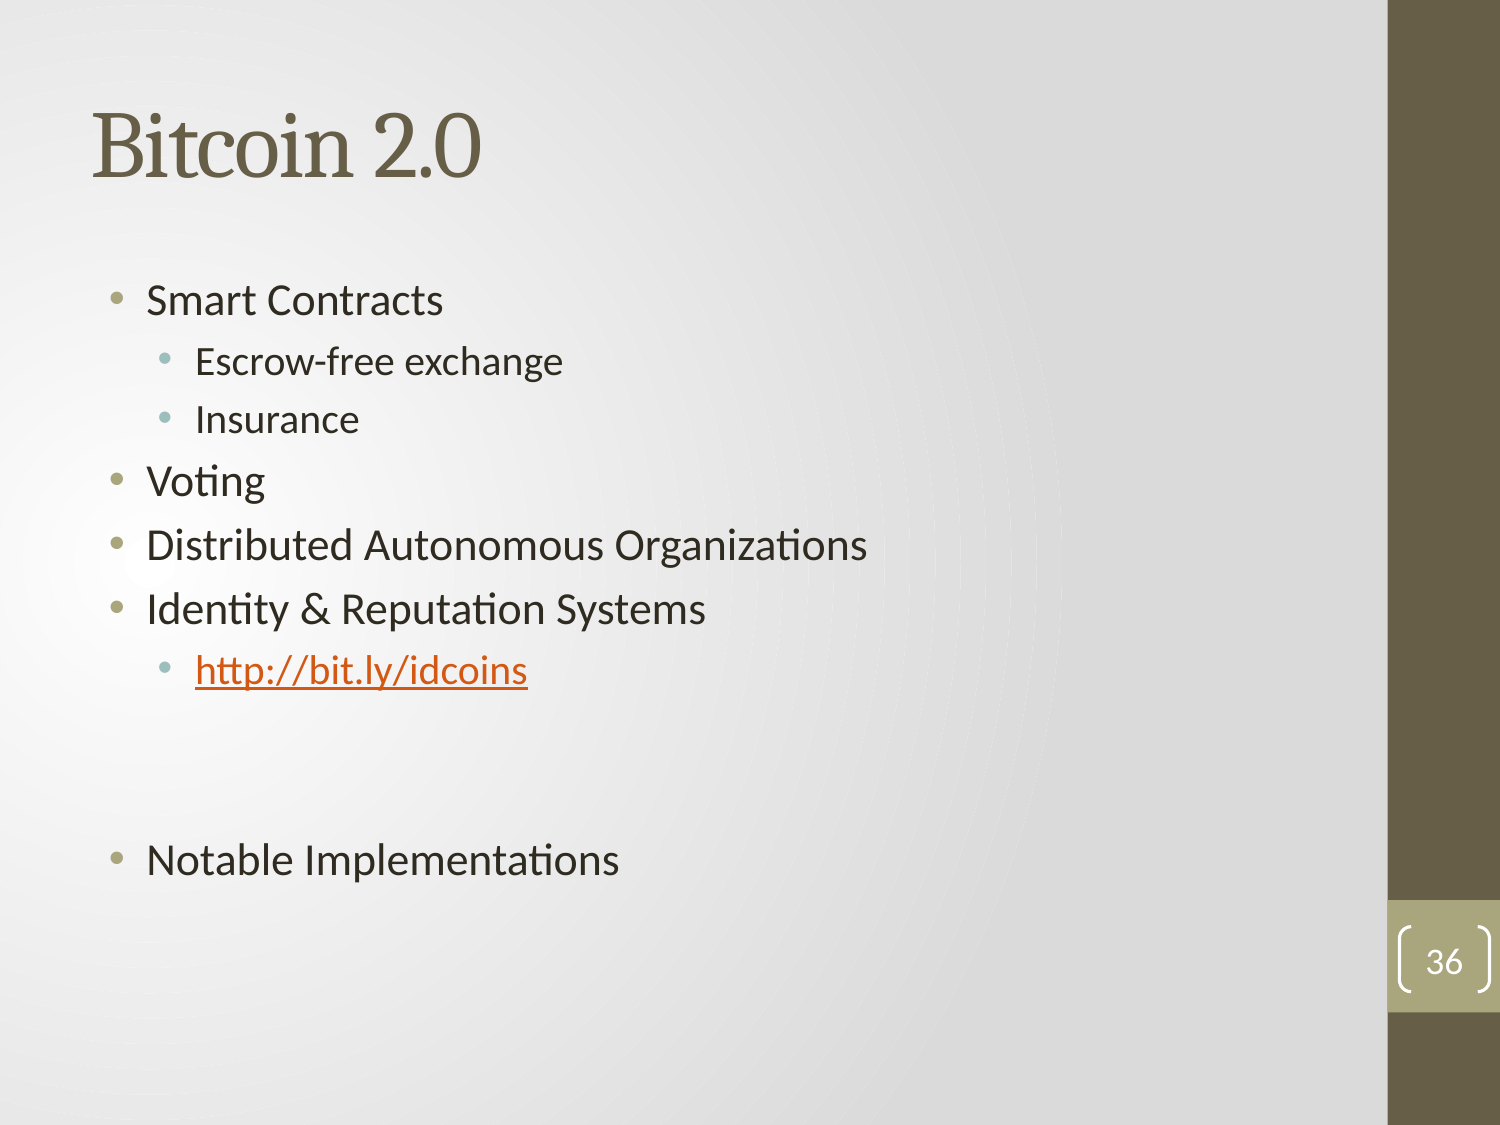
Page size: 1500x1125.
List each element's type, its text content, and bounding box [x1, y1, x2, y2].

list Smart Contracts Escrow-free exchange Insurance Voting Distributed Autonomous Organizations Identity & Reputation Systems http://bit.ly/idcoins Notable Implementations [75, 262, 1325, 1050]
slide_number 35 [1397, 925, 1492, 994]
title Bitcoin 2.0 [75, 45, 1325, 233]
